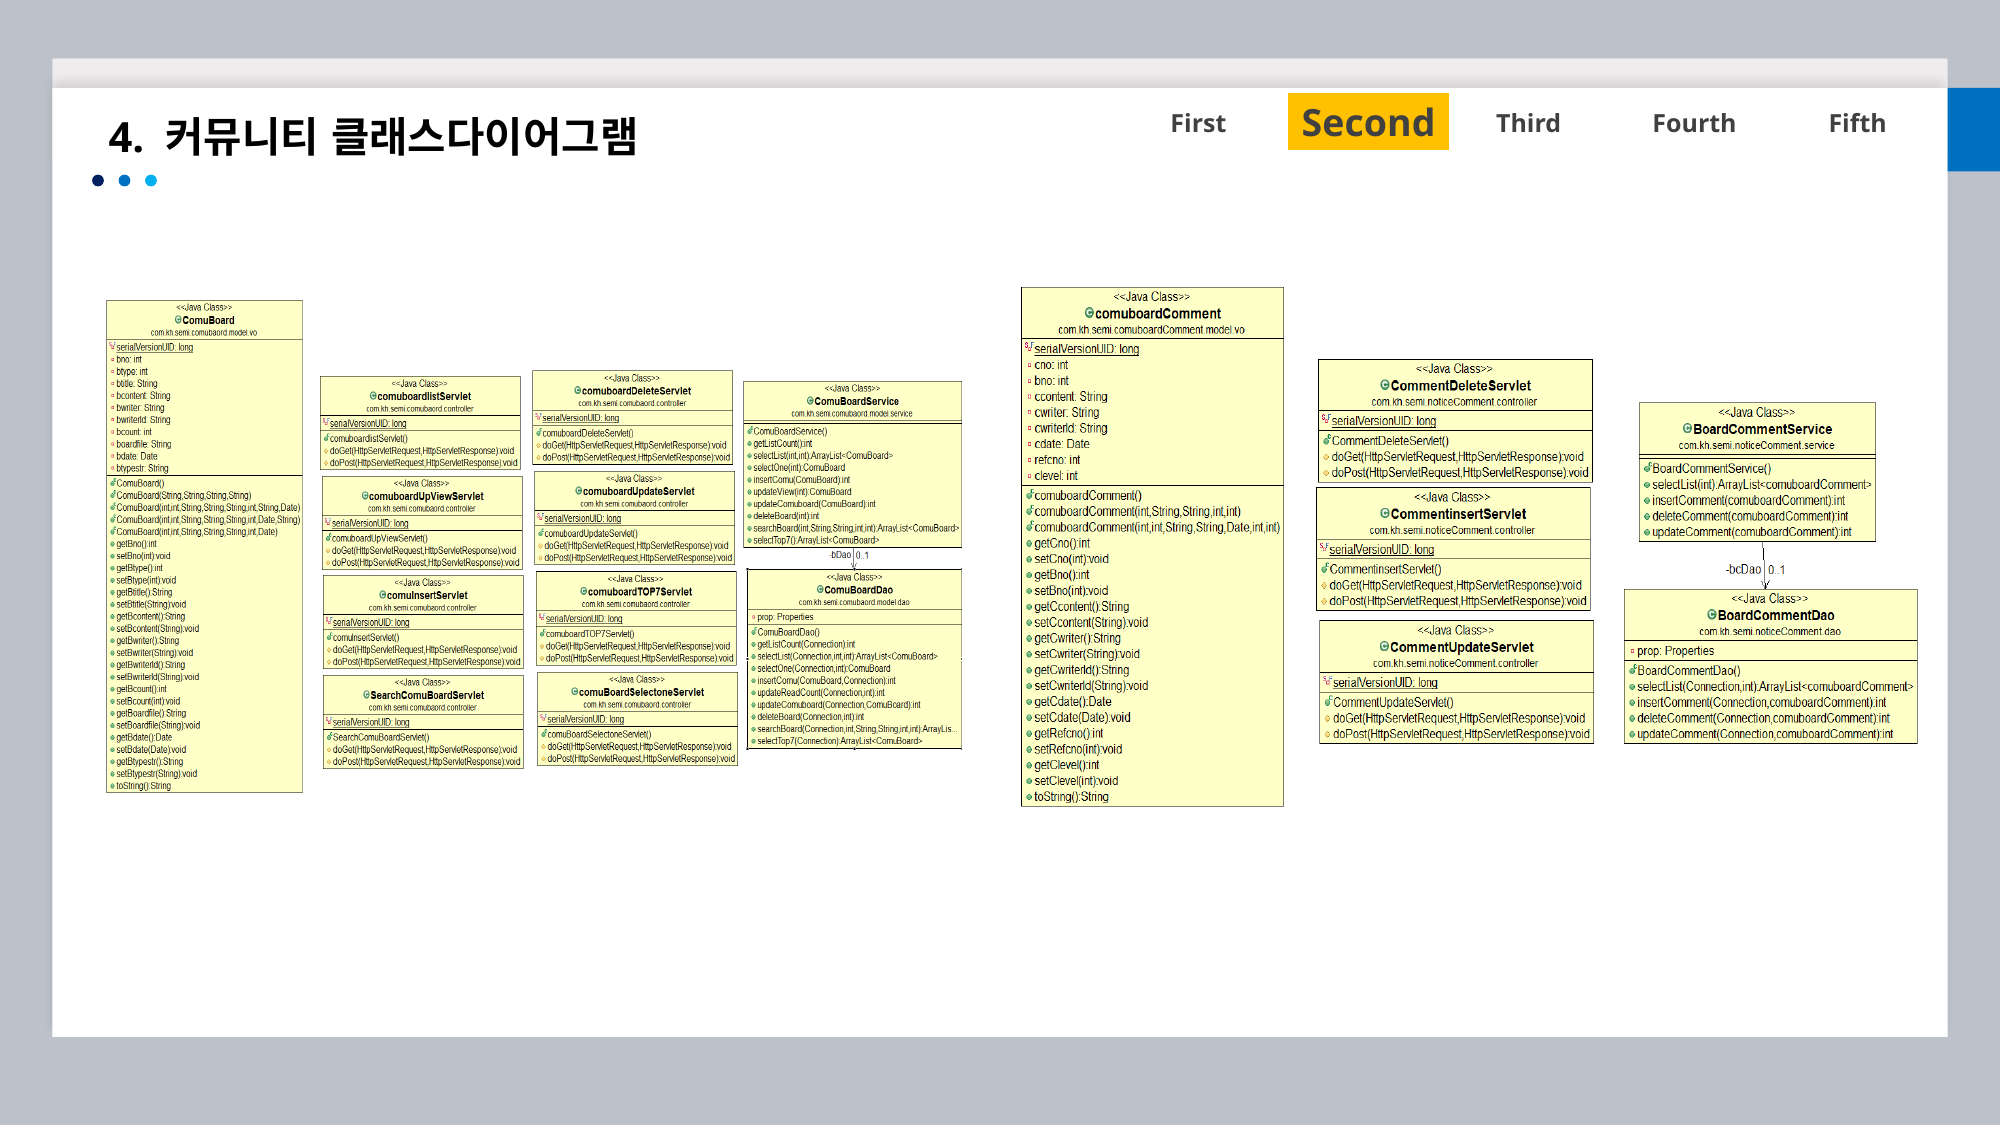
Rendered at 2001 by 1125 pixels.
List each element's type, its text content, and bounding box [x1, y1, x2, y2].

text_box Fifth [1813, 100, 1902, 145]
text_box Second [1285, 90, 1452, 153]
picture [105, 297, 962, 796]
text_box [1947, 87, 2000, 172]
text_box Fourth [1637, 100, 1752, 145]
text_box Third [1481, 100, 1576, 145]
text_box First [1149, 100, 1248, 145]
text_box [90, 173, 105, 188]
text_box [117, 173, 132, 188]
text_box [143, 173, 158, 188]
picture [1017, 280, 1924, 818]
text_box 4. 커뮤니티 클래스다이어그램 [93, 103, 654, 169]
